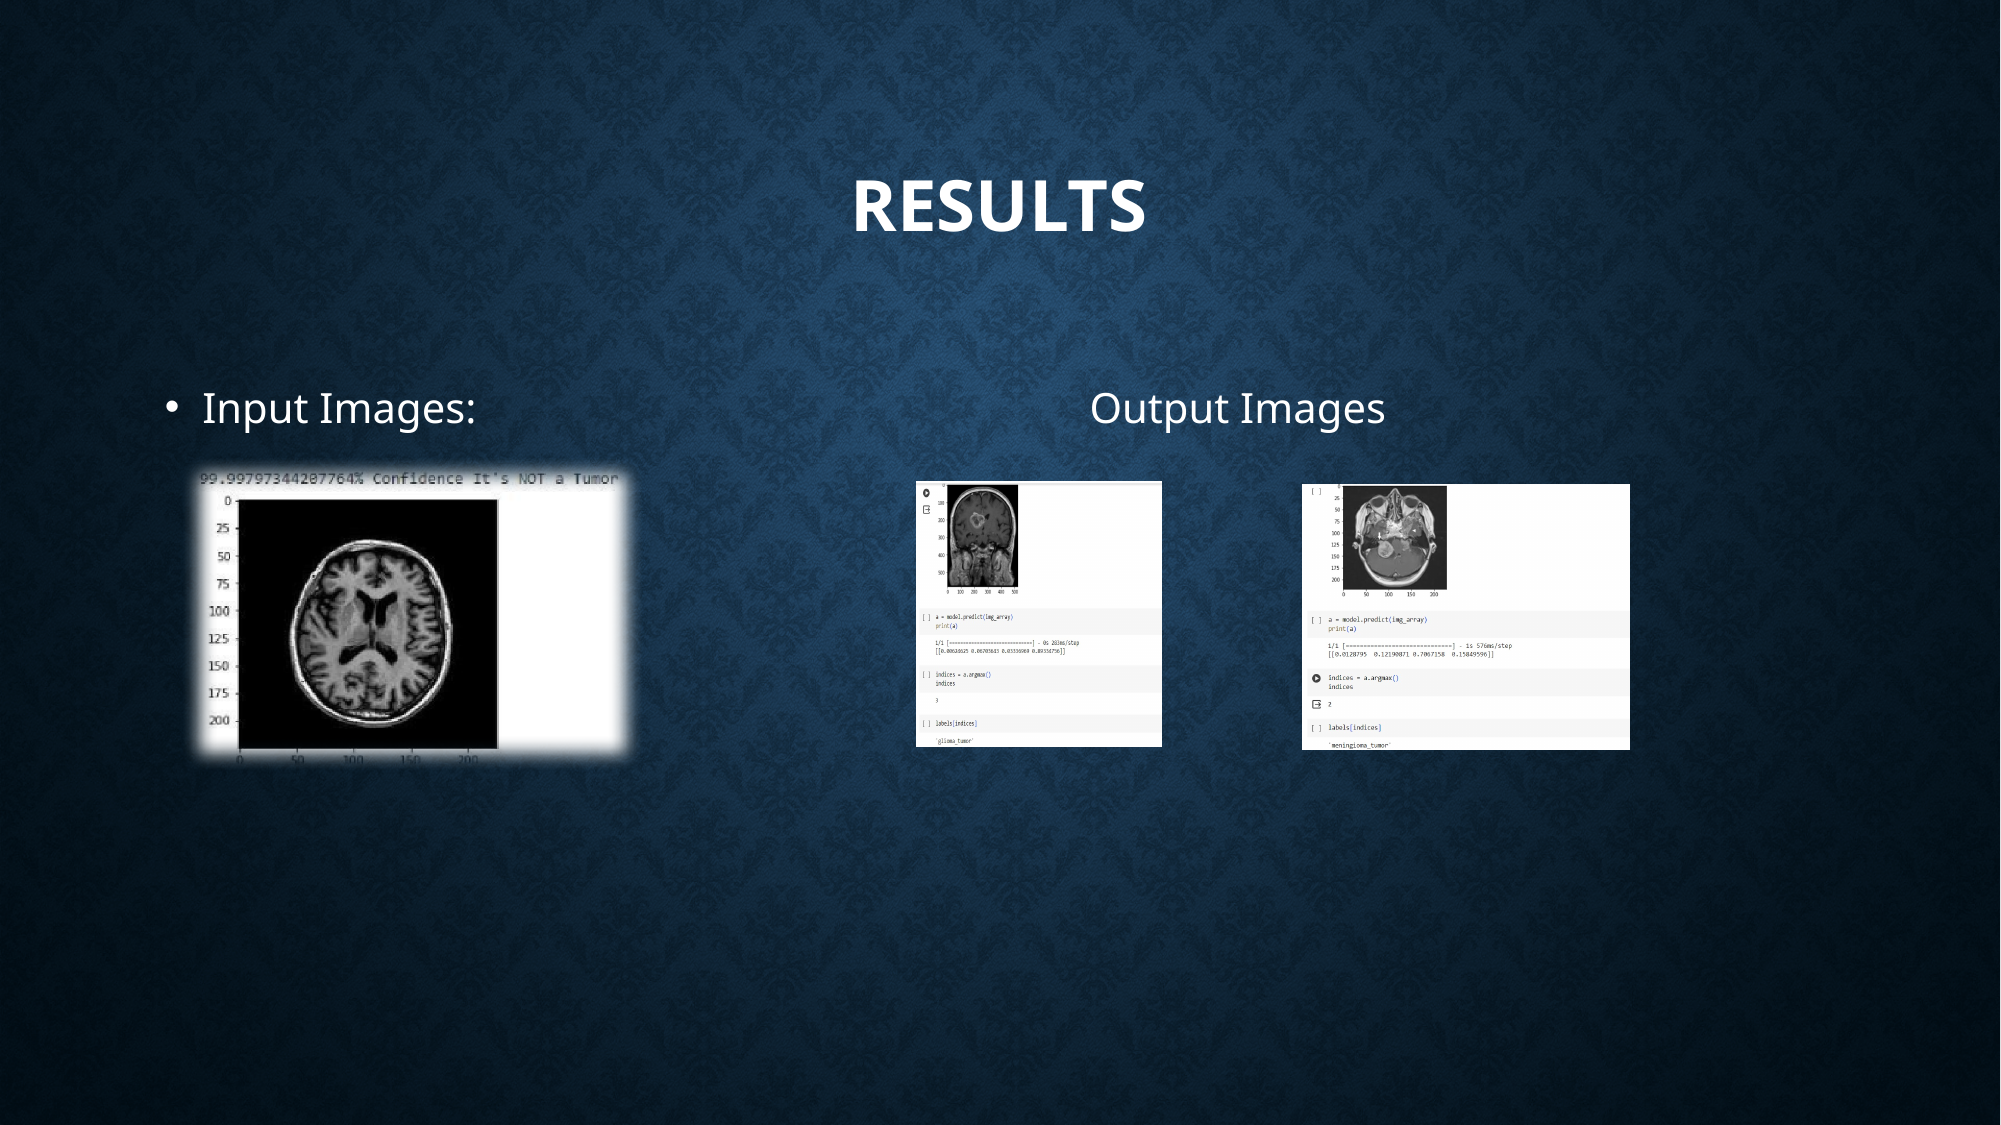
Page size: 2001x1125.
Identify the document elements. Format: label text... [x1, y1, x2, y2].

picture [181, 455, 645, 772]
picture [915, 480, 1163, 747]
picture [1301, 484, 1631, 751]
list Input Images: Output Images [149, 343, 1849, 950]
title Results [149, 99, 1849, 318]
